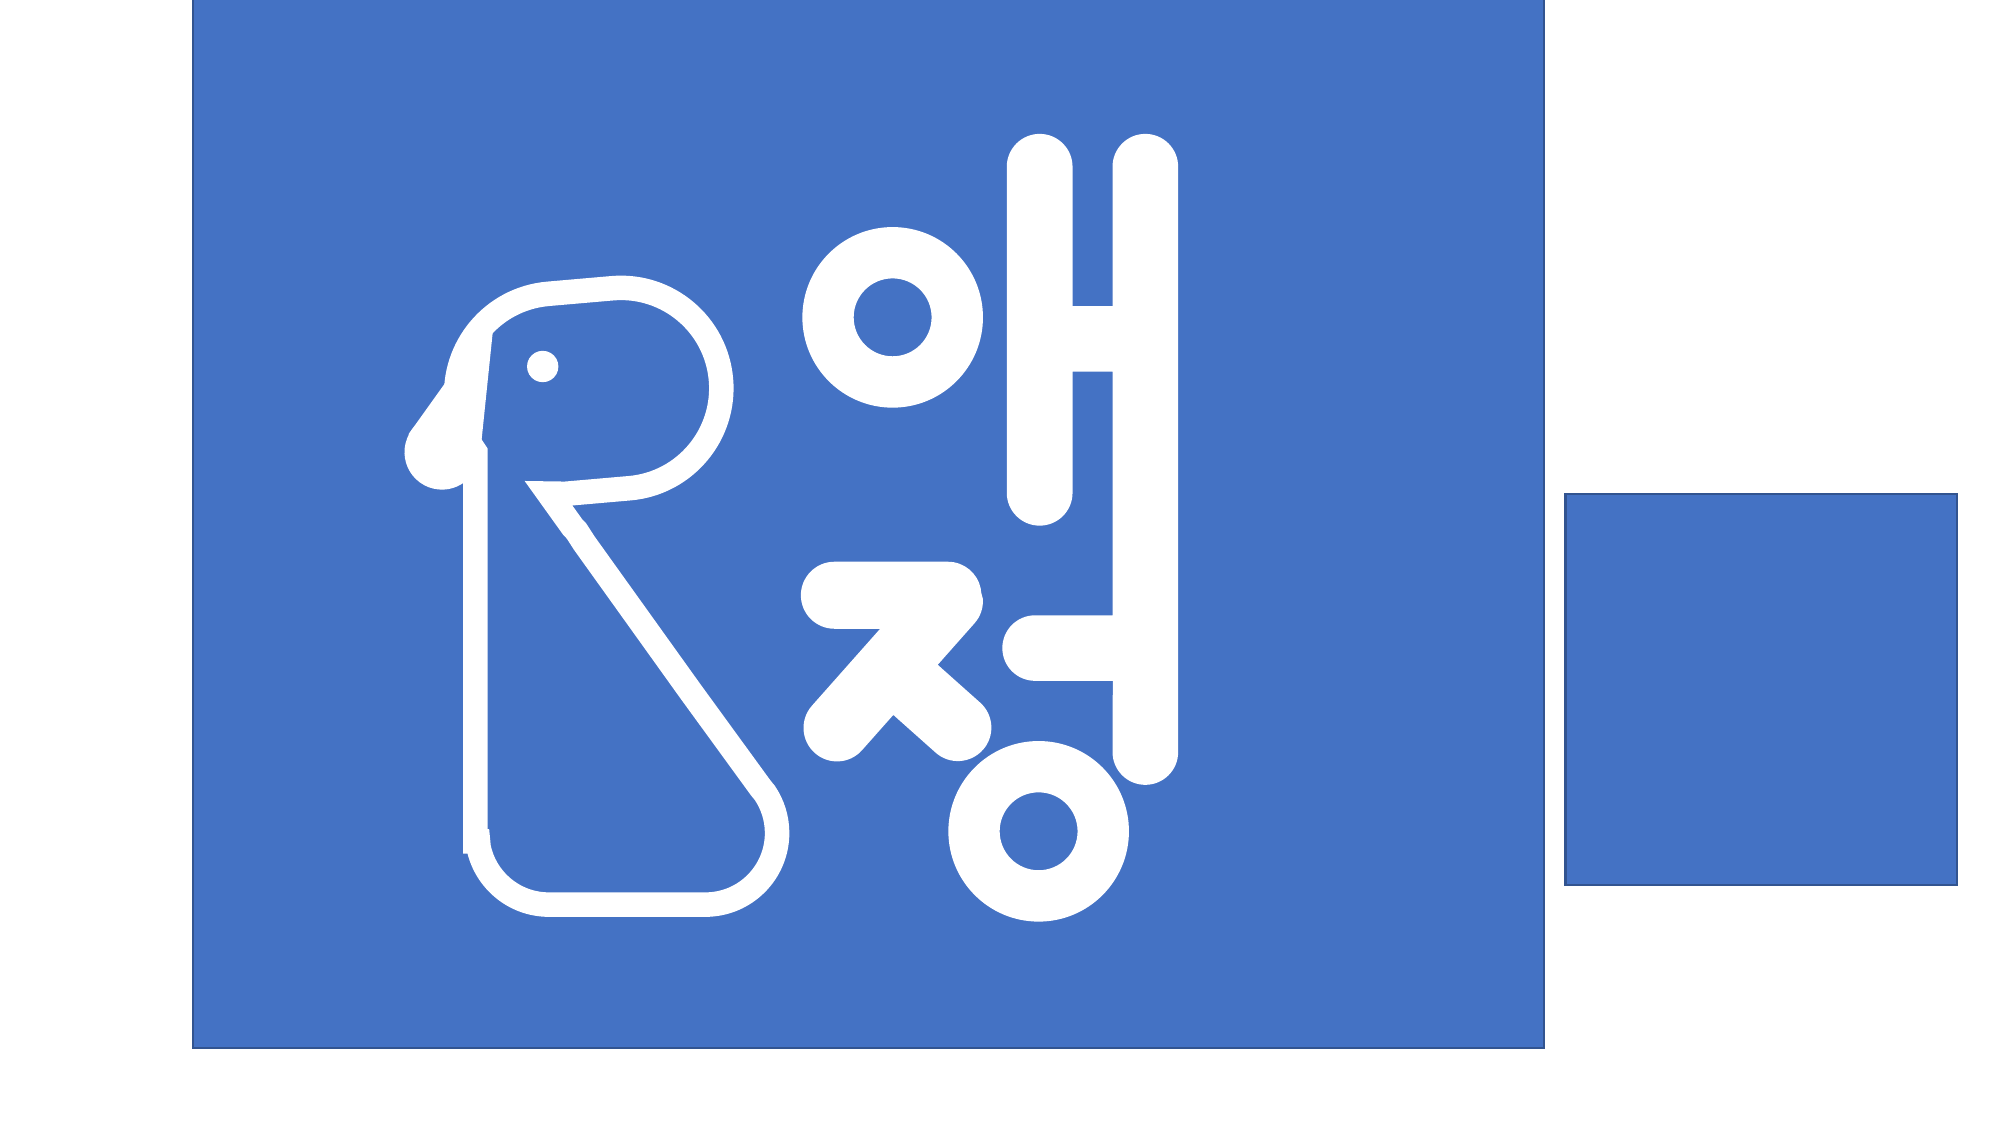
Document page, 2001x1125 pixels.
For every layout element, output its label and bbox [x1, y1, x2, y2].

text_box [359, 306, 852, 922]
text_box [770, 133, 1179, 922]
text_box [192, 0, 1545, 1049]
text_box [1564, 493, 1958, 886]
